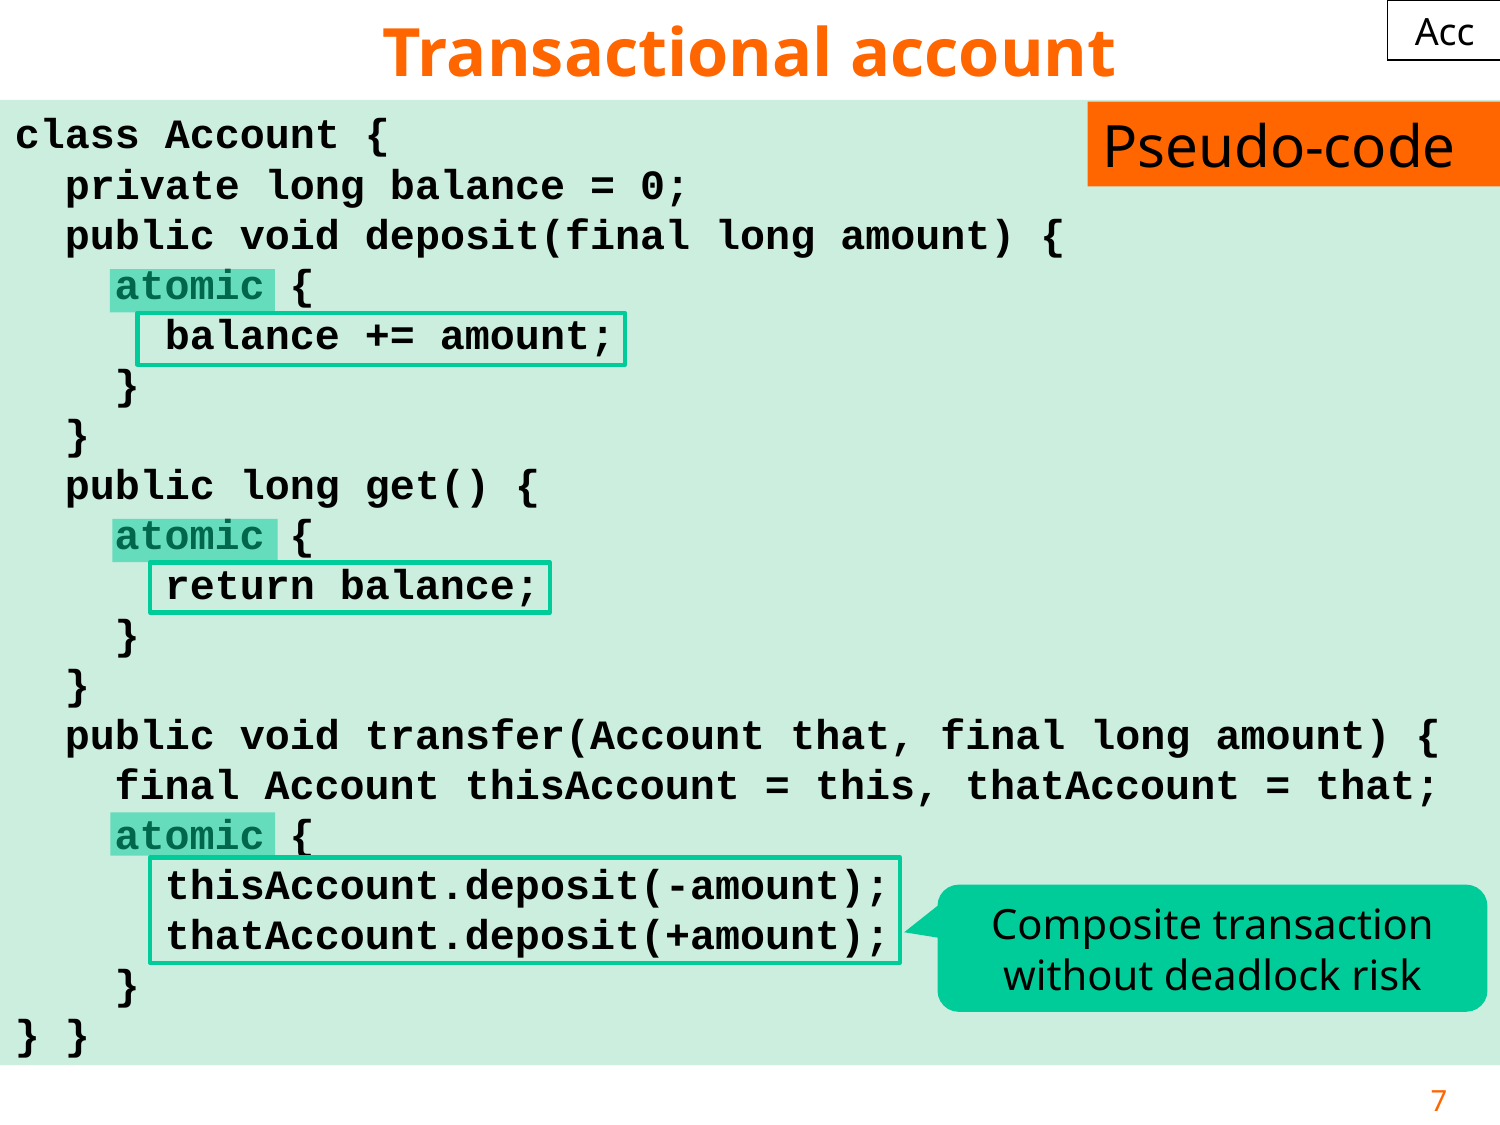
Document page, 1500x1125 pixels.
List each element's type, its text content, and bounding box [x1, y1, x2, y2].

text_box [110, 812, 276, 856]
text_box [150, 562, 550, 613]
title Transactional account [37, 0, 1463, 100]
text_box class Account { private long balance = 0; public void deposit(final long amount) { atomic { balance += amount; } } public long get() { atomic { return balance; } } public void transfer(Account that, final long amount) { final Account thisAccount = this, thatAccount = that; atomic { thisAccount.deposit(-amount); thatAccount.deposit(+amount); } } } [0, 99, 1500, 1066]
text_box [137, 312, 625, 365]
text_box Composite transaction without deadlock risk [904, 884, 1488, 1012]
text_box Acc [1387, 0, 1500, 61]
text_box [149, 857, 900, 963]
slide_number 7 [1362, 1074, 1463, 1125]
text_box [109, 269, 275, 313]
text_box [112, 518, 278, 563]
text_box Pseudo-code [1087, 101, 1500, 187]
